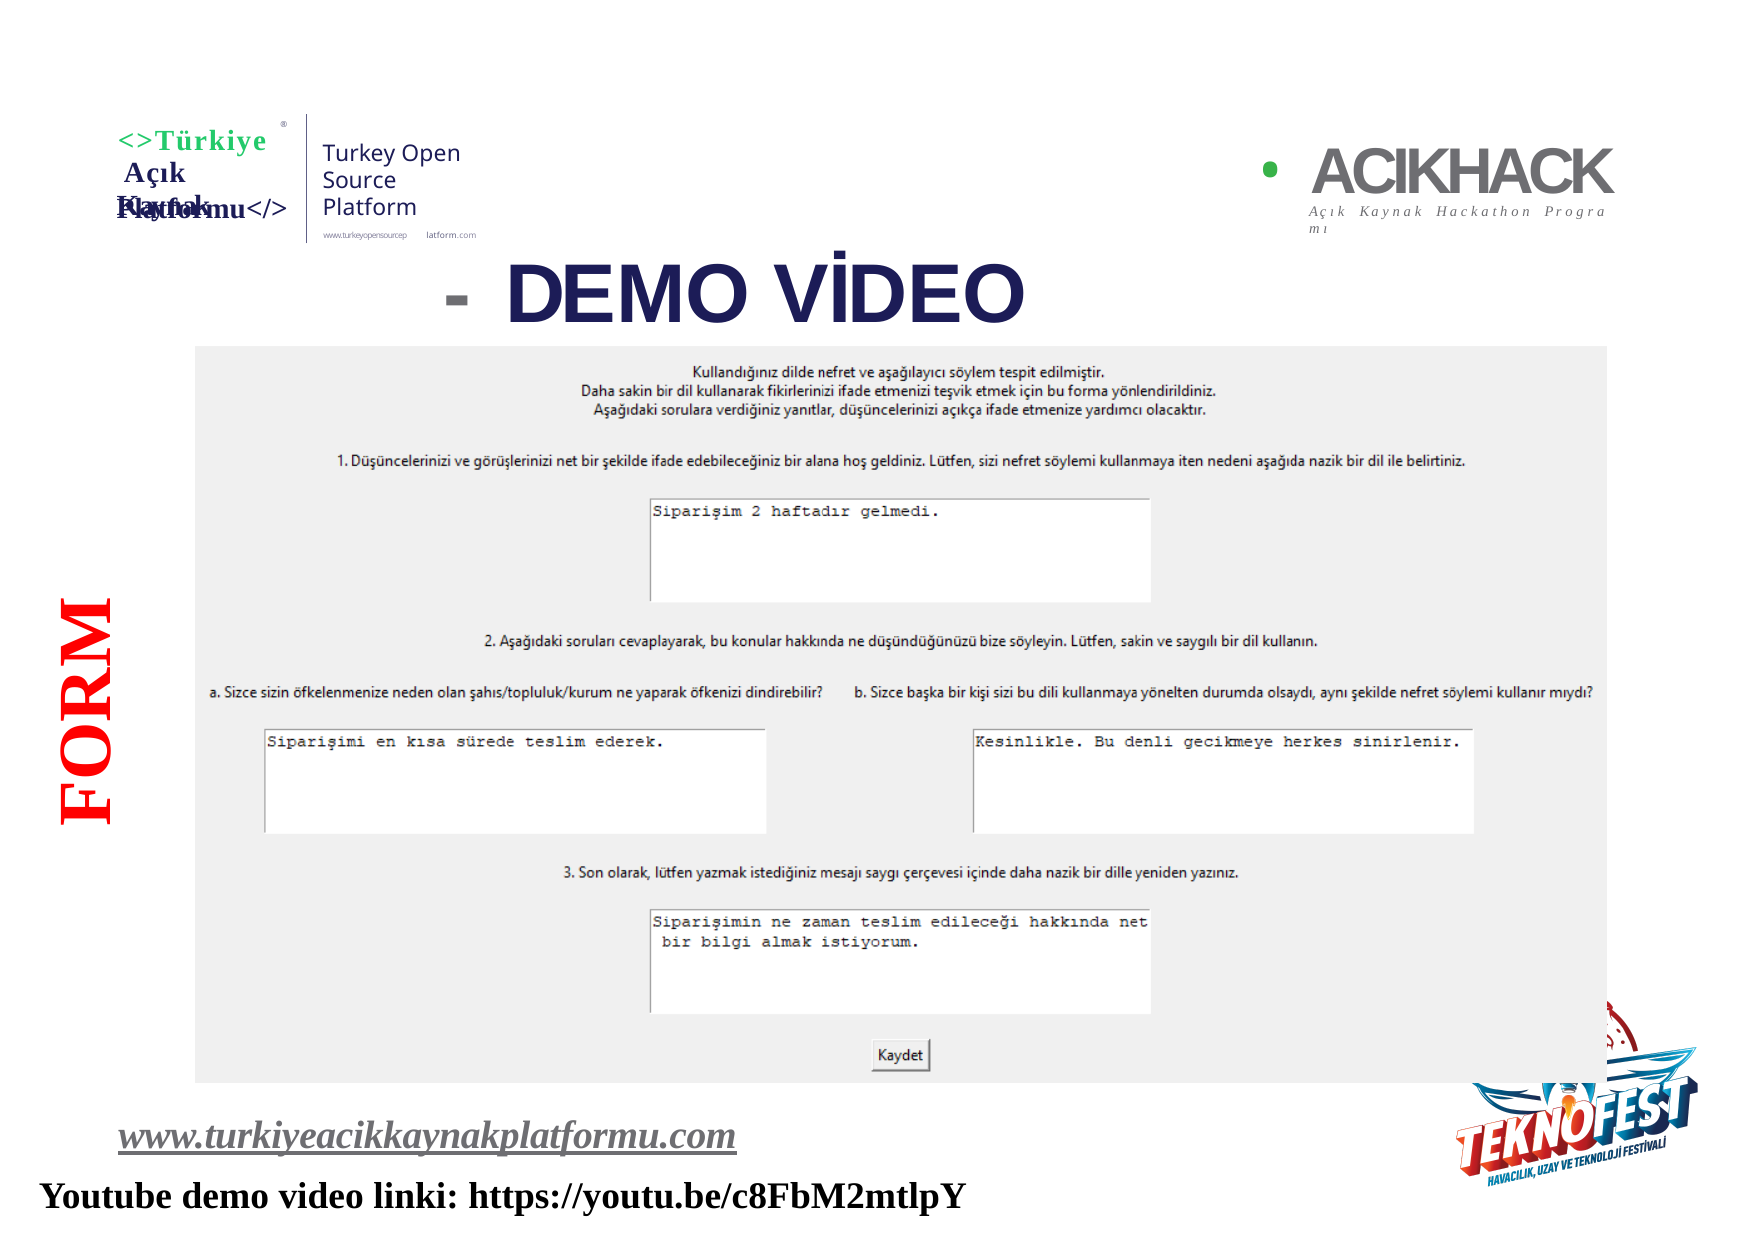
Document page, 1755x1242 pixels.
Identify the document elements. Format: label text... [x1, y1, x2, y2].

text_box Platformu</> [114, 187, 291, 225]
text_box ® [278, 117, 289, 130]
text_box Aç ı k Ka y n a k Ha c k a t h o n Pr o g r a m ı [1307, 199, 1607, 237]
text_box - DEMO VİDEO LİNKİNİZ- [441, 237, 1352, 344]
text_box FORM [28, 530, 150, 892]
text_box www.turkiyeacikkaynakplatformu.com [116, 1111, 746, 1157]
picture [195, 345, 1698, 1188]
text_box ACIKHACK [1256, 127, 1618, 207]
text_box <>Türkiye Açık Kaynak [114, 118, 269, 187]
text_box Turkey Open Source Platform www.turkeyopensourcep latform.com [320, 136, 486, 240]
text_box Youtube demo video linki: https://youtu.be/c8FbM2mtlpY [24, 1163, 1012, 1223]
